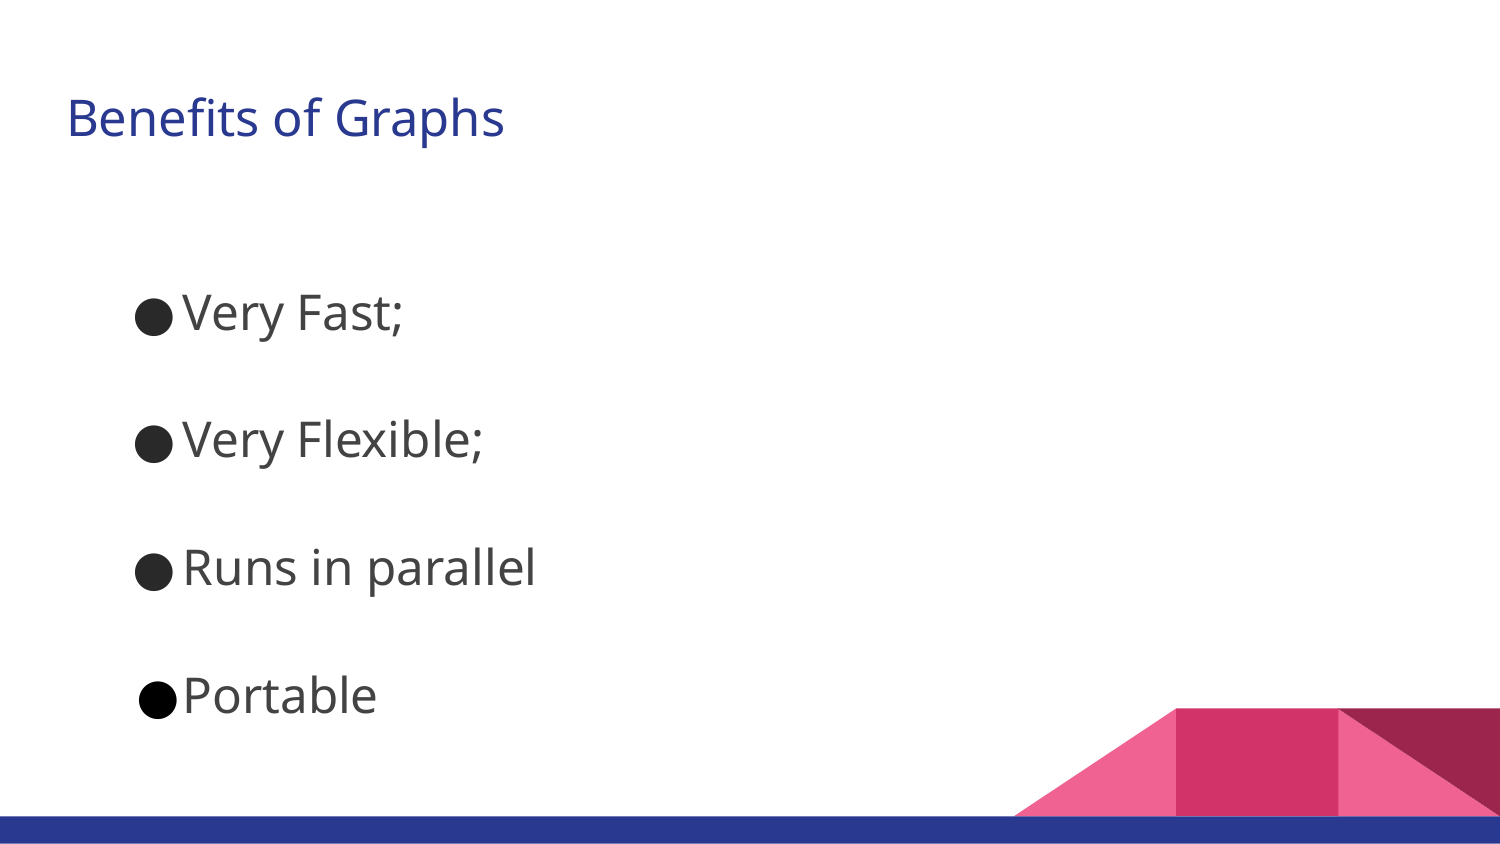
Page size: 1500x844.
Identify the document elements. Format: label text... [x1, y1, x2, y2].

list Very Fast; Very Flexible; Runs in parallel Portable [51, 201, 1449, 750]
title Benefits of Graphs [51, 67, 1449, 167]
